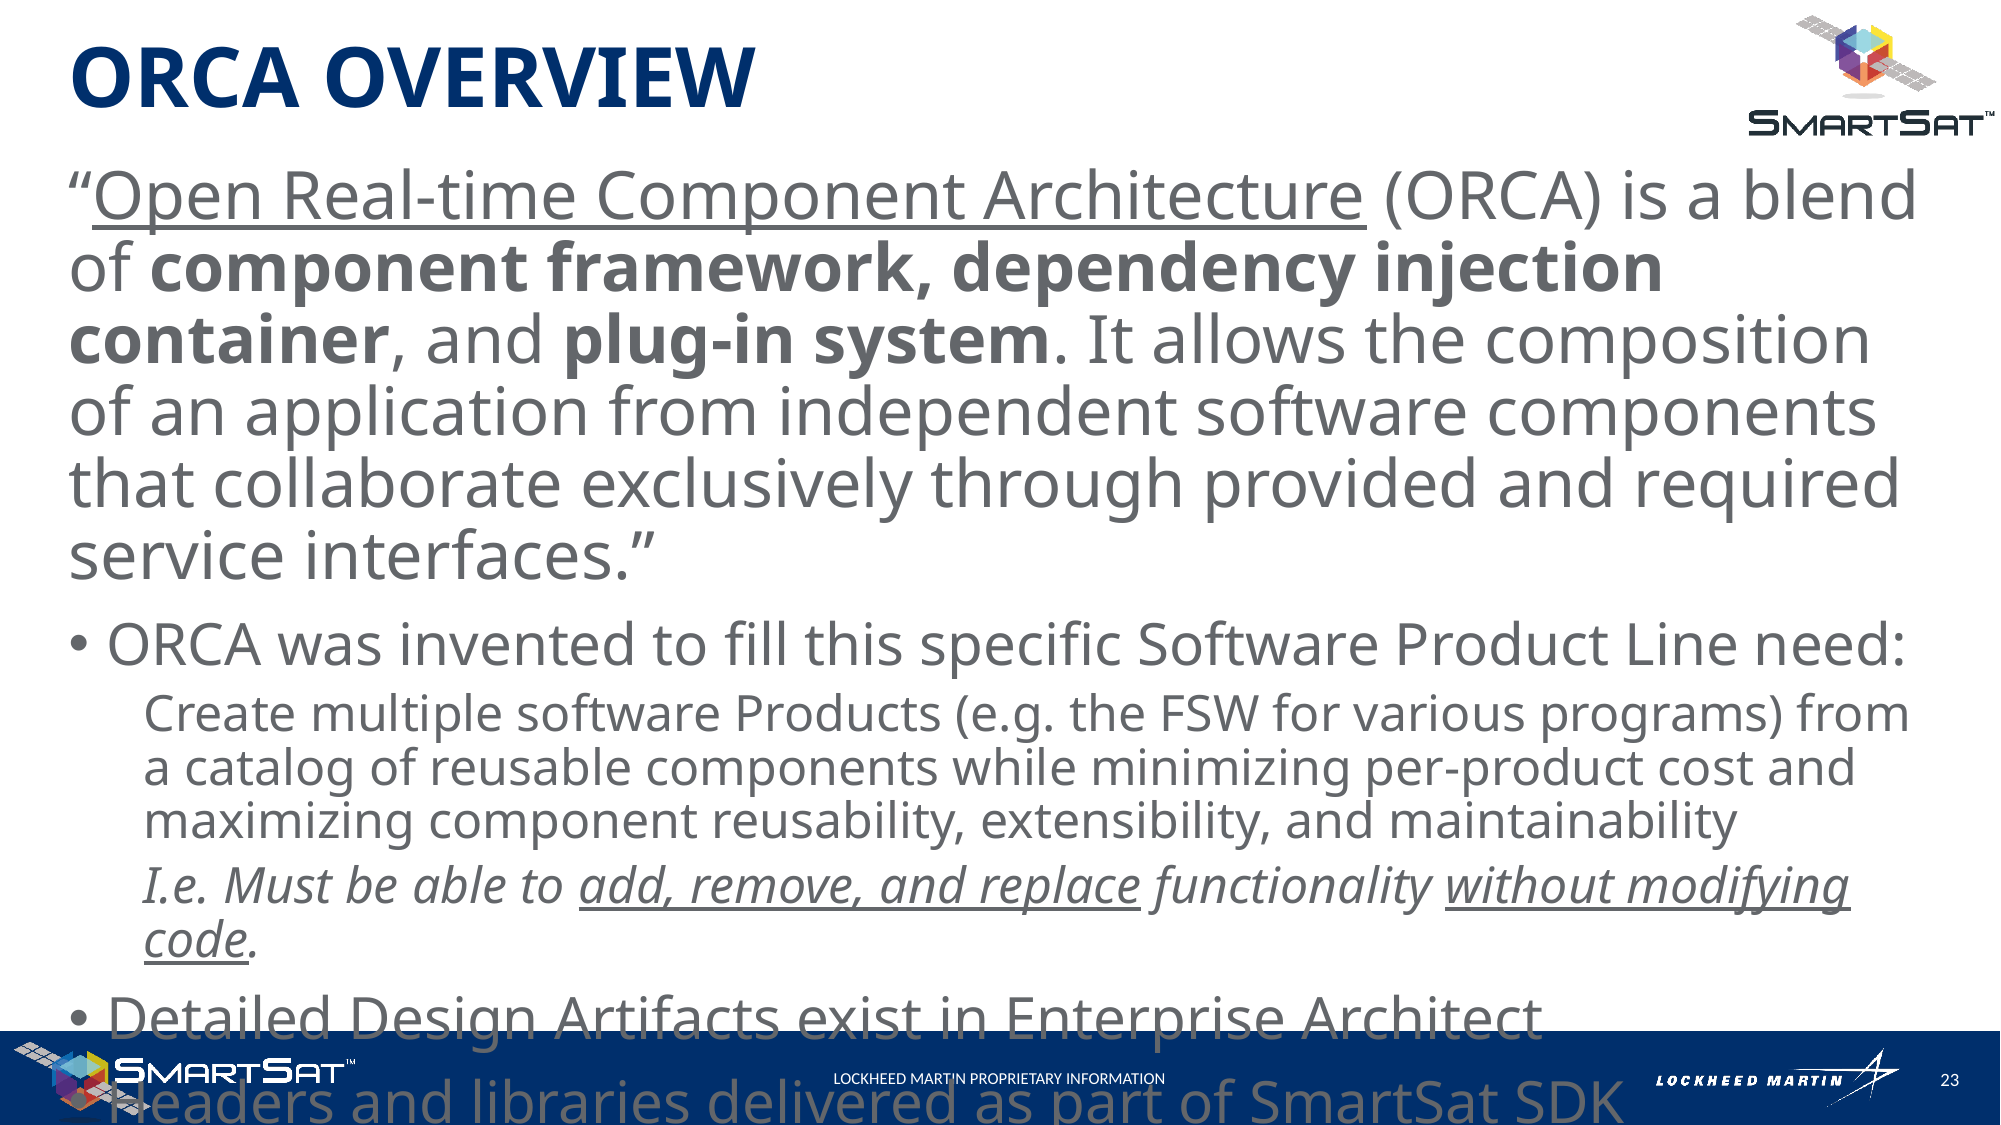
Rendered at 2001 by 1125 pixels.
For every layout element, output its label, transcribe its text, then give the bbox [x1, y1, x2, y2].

list “Open Real-time Component Architecture (ORCA) is a blend of component framework, dependency injection container, and plug-in system. It allows the composition of an application from independent software components that collaborate exclusively through provided and required service interfaces.” ORCA was invented to fill this specific Software Product Line need: Create multiple software Products (e.g. the FSW for various programs) from a catalog of reusable components while minimizing per-product cost and maximizing component reusability, extensibility, and maintainability I.e. Must be able to add, remove, and replace functionality without modifying code. Detailed Design Artifacts exist in Enterprise Architect Headers and libraries delivered as part of SmartSat SDK Online user’s documentation: https://fswpl01.ast.lmco.com:9942/sds-core-doc/orca.html [53, 154, 1939, 1007]
picture [1736, 0, 2001, 160]
picture [2, 1029, 364, 1125]
picture [1656, 1048, 1900, 1108]
list ORCA Overview [53, 21, 1810, 140]
